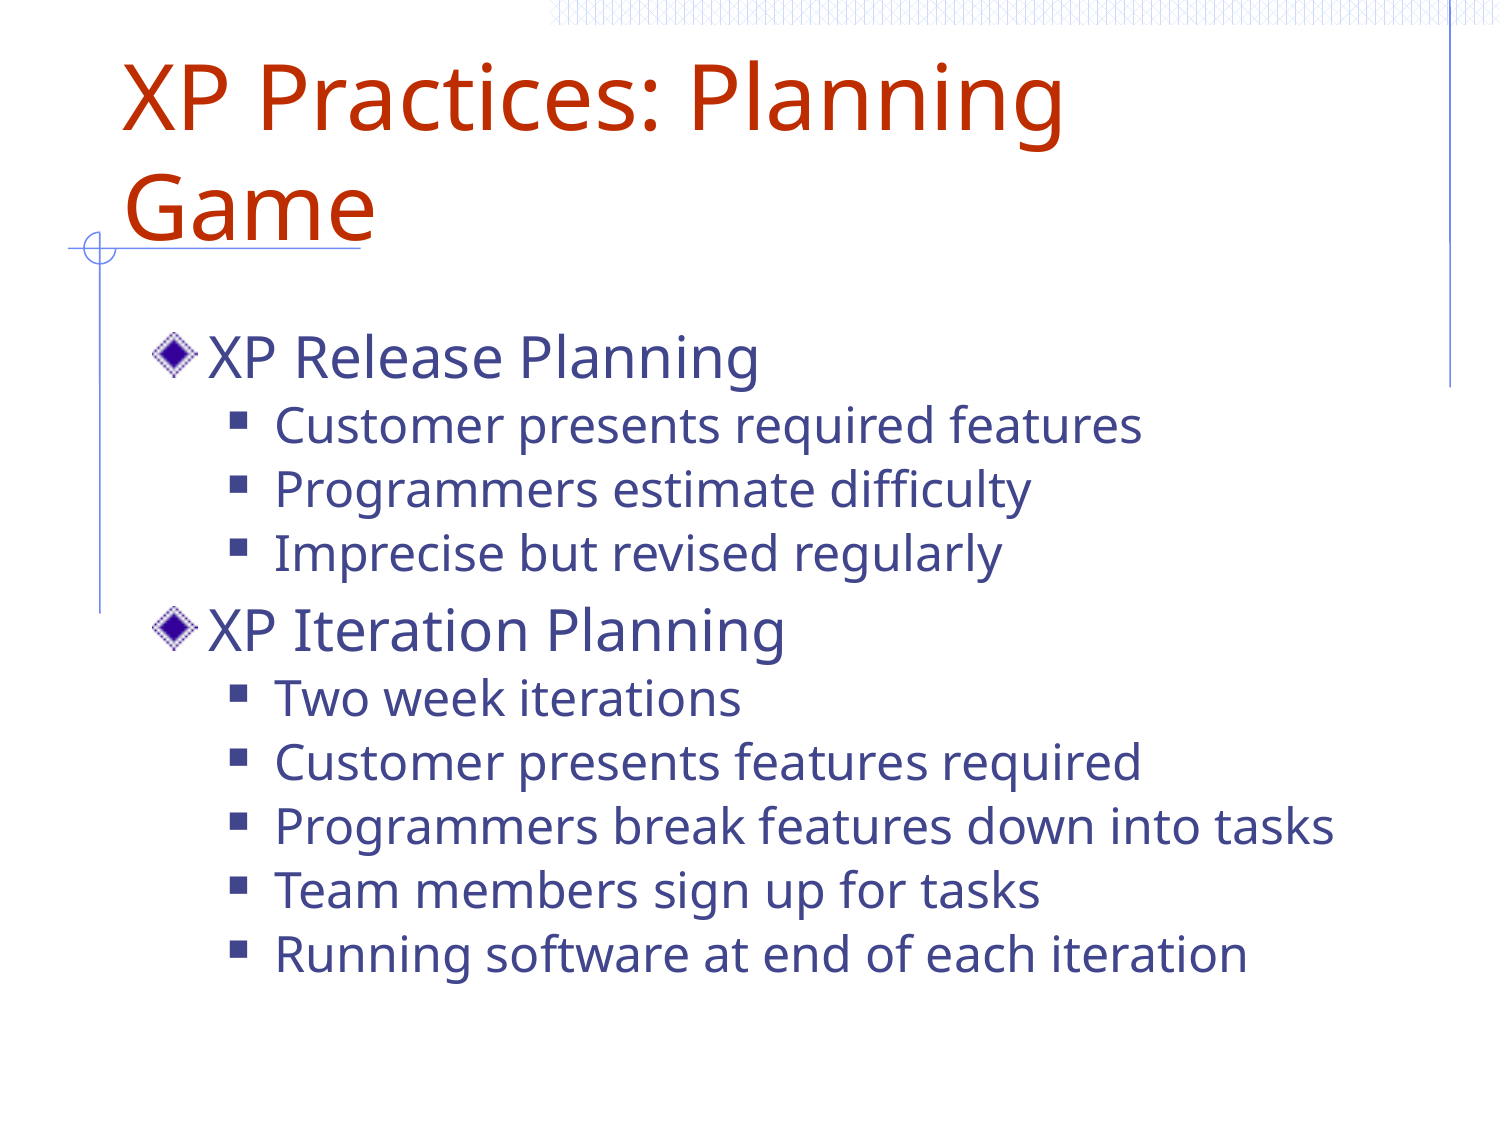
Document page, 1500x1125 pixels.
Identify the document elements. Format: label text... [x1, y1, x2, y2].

picture [152, 332, 198, 378]
picture [152, 606, 198, 651]
list XP Release Planning Customer presents required features Programmers estimate difficulty Imprecise but revised regularly XP Iteration Planning Two week iterations Customer presents features required Programmers break features down into tasks Team members sign up for tasks Running software at end of each iteration [137, 312, 1413, 988]
title XP Practices: Planning Game [107, 162, 1341, 267]
